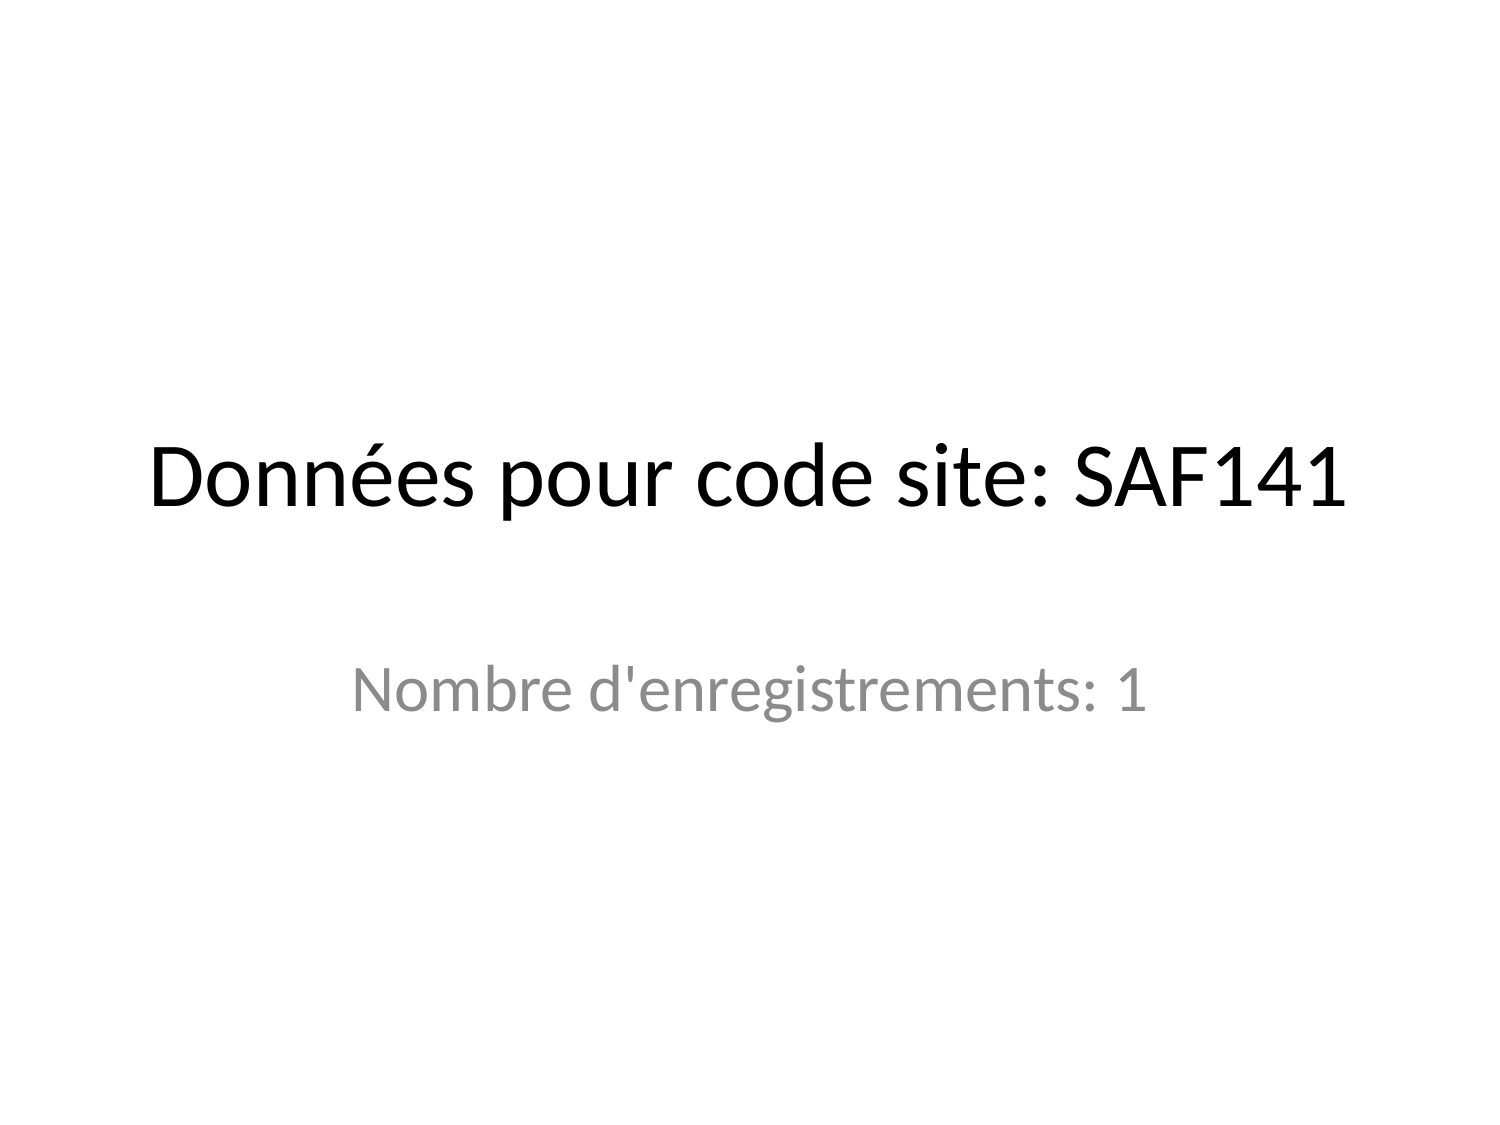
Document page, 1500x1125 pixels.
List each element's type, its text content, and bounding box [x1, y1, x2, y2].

title Données pour code site: SAF141 [112, 349, 1388, 591]
subtitle Nombre d'enregistrements: 1 [225, 637, 1275, 925]
